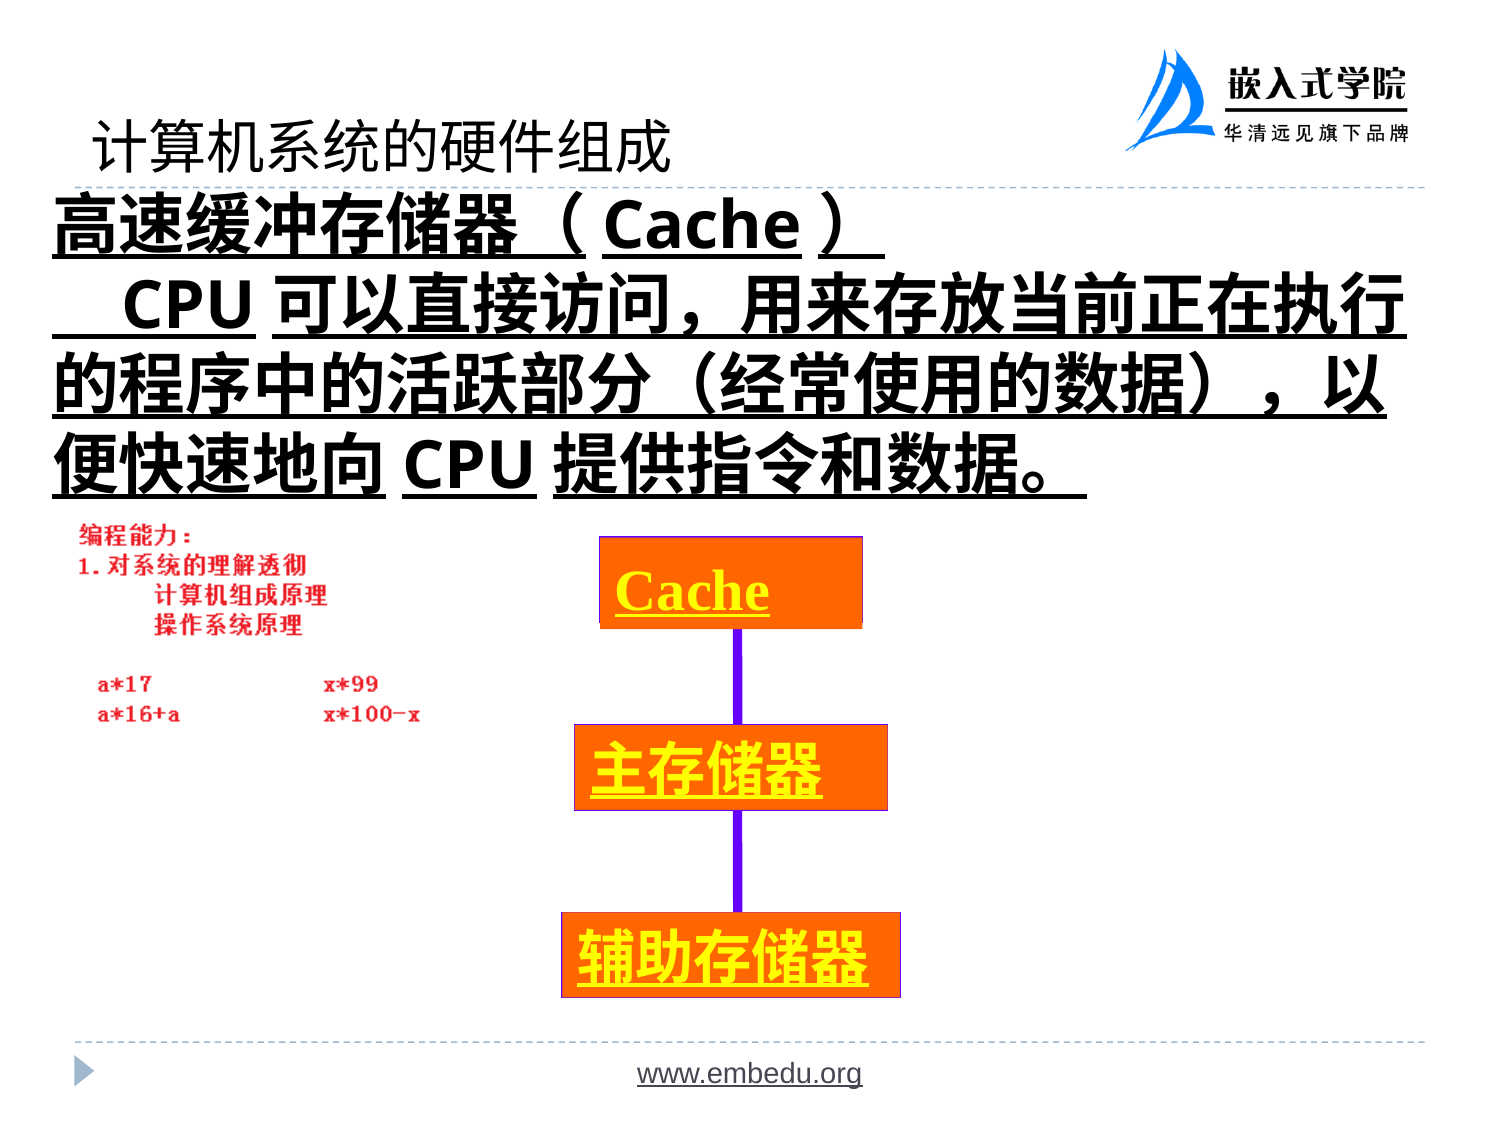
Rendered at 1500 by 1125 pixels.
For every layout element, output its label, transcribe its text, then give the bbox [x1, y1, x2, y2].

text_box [562, 537, 901, 1002]
title 计算机系统的硬件组成 [74, 24, 1426, 188]
footer www.embedu.org [512, 1046, 988, 1125]
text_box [74, 512, 445, 736]
text_box 高速缓冲存储器（Cache） CPU可以直接访问，用来存放当前正在执行的程序中的活跃部分（经常使用的数据），以便快速地向CPU提供指令和数据。 [37, 174, 1425, 510]
